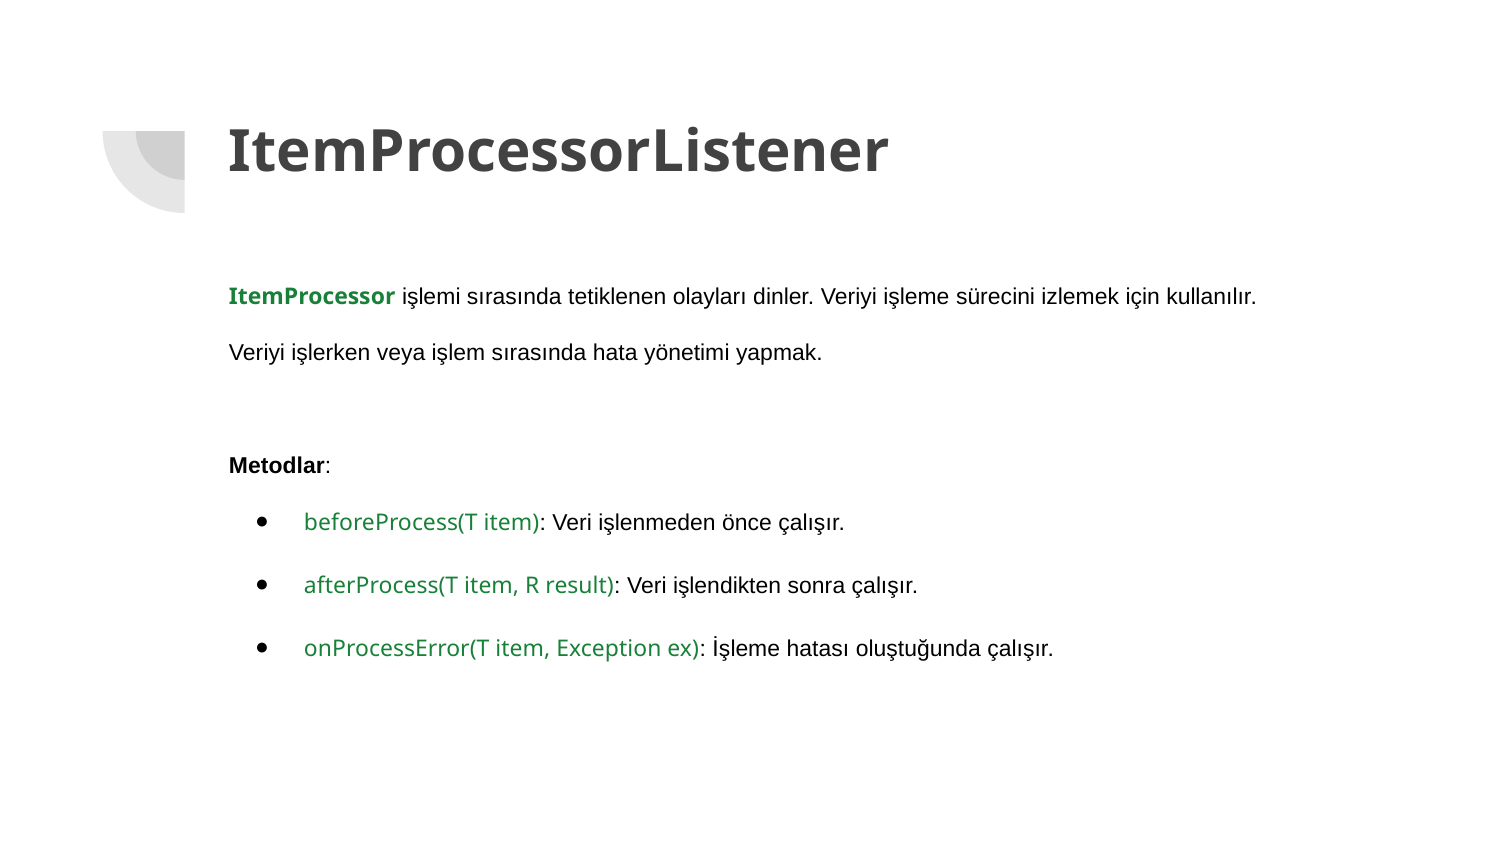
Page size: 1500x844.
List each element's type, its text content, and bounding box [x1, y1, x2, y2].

title ItemProcessorListener [213, 98, 1368, 262]
list ItemProcessor işlemi sırasında tetiklenen olayları dinler. Veriyi işleme sürecini izlemek için kullanılır. Veriyi işlerken veya işlem sırasında hata yönetimi yapmak. Metodlar: beforeProcess(T item): Veri işlenmeden önce çalışır. afterProcess(T item, R result): Veri işlendikten sonra çalışır. onProcessError(T item, Exception ex): İşleme hatası oluştuğunda çalışır. [213, 262, 1368, 744]
